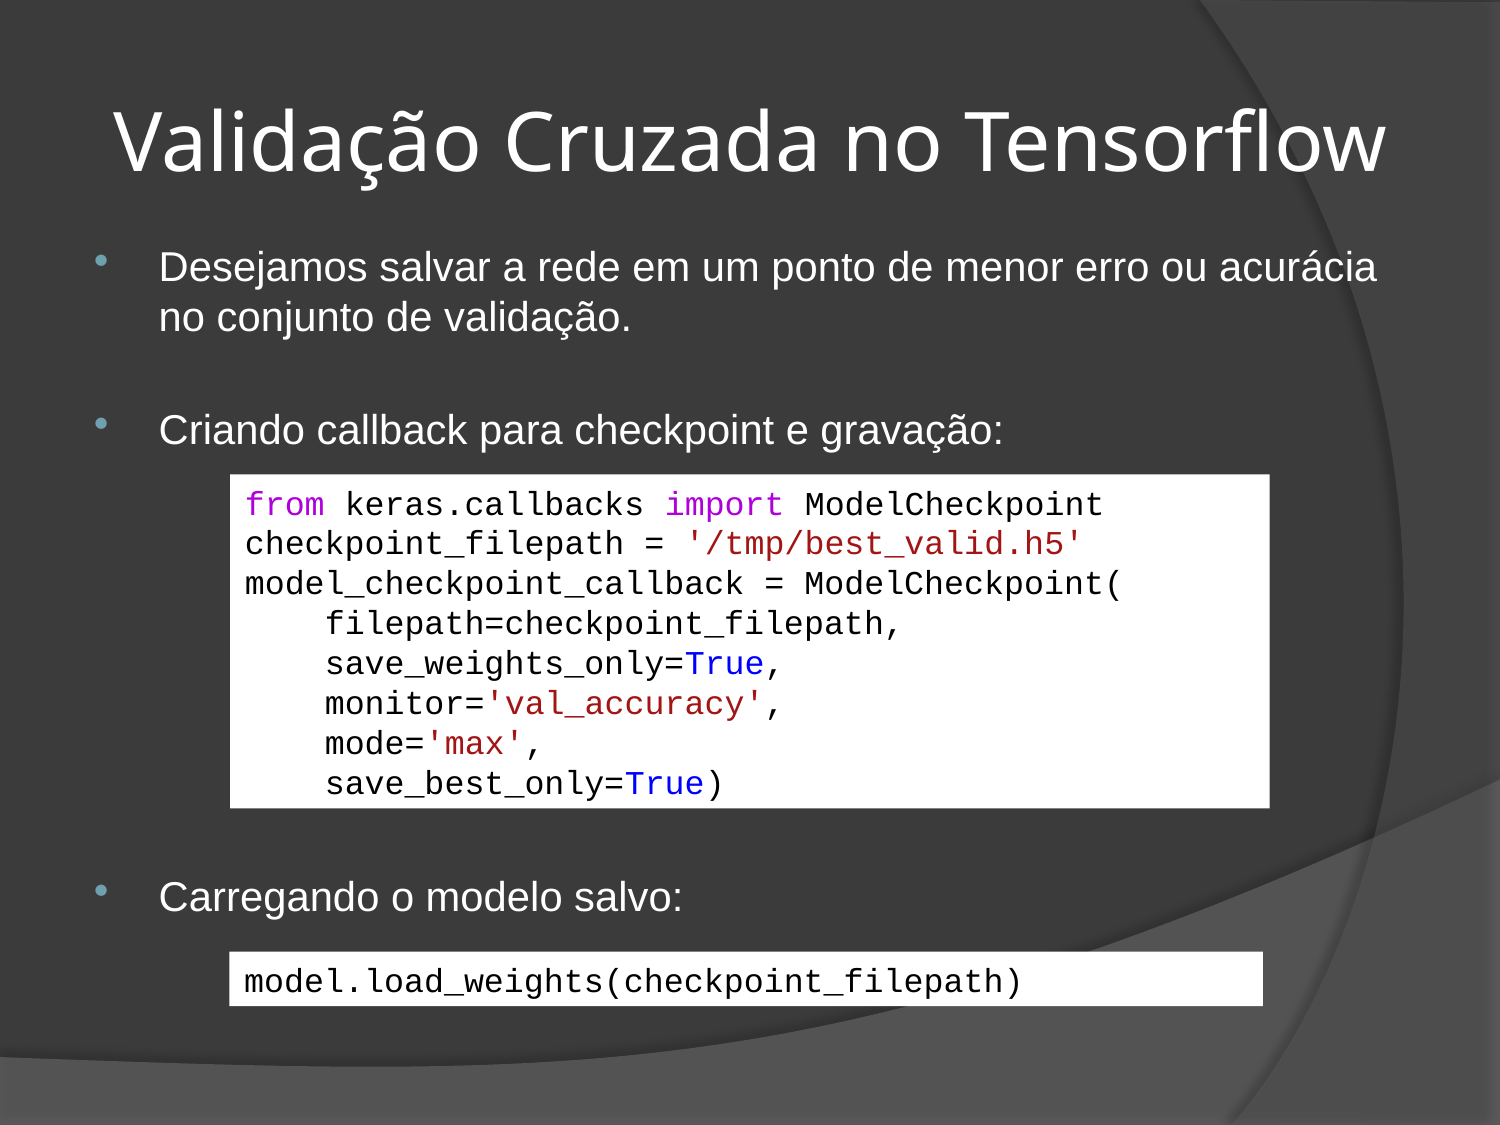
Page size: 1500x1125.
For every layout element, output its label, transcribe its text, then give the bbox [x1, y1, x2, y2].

list Desejamos salvar a rede em um ponto de menor erro ou acurácia no conjunto de validação. Criando callback para checkpoint e gravação: Carregando o modelo salvo: [75, 232, 1424, 1047]
text_box model.load_weights(checkpoint_filepath) [229, 951, 1263, 1007]
title Validação Cruzada no Tensorflow [75, 45, 1418, 232]
text_box from keras.callbacks import ModelCheckpoint checkpoint_filepath = '/tmp/best_valid.h5' model_checkpoint_callback = ModelCheckpoint( filepath=checkpoint_filepath, save_weights_only=True, monitor='val_accuracy', mode='max', save_best_only=True) [230, 474, 1270, 809]
